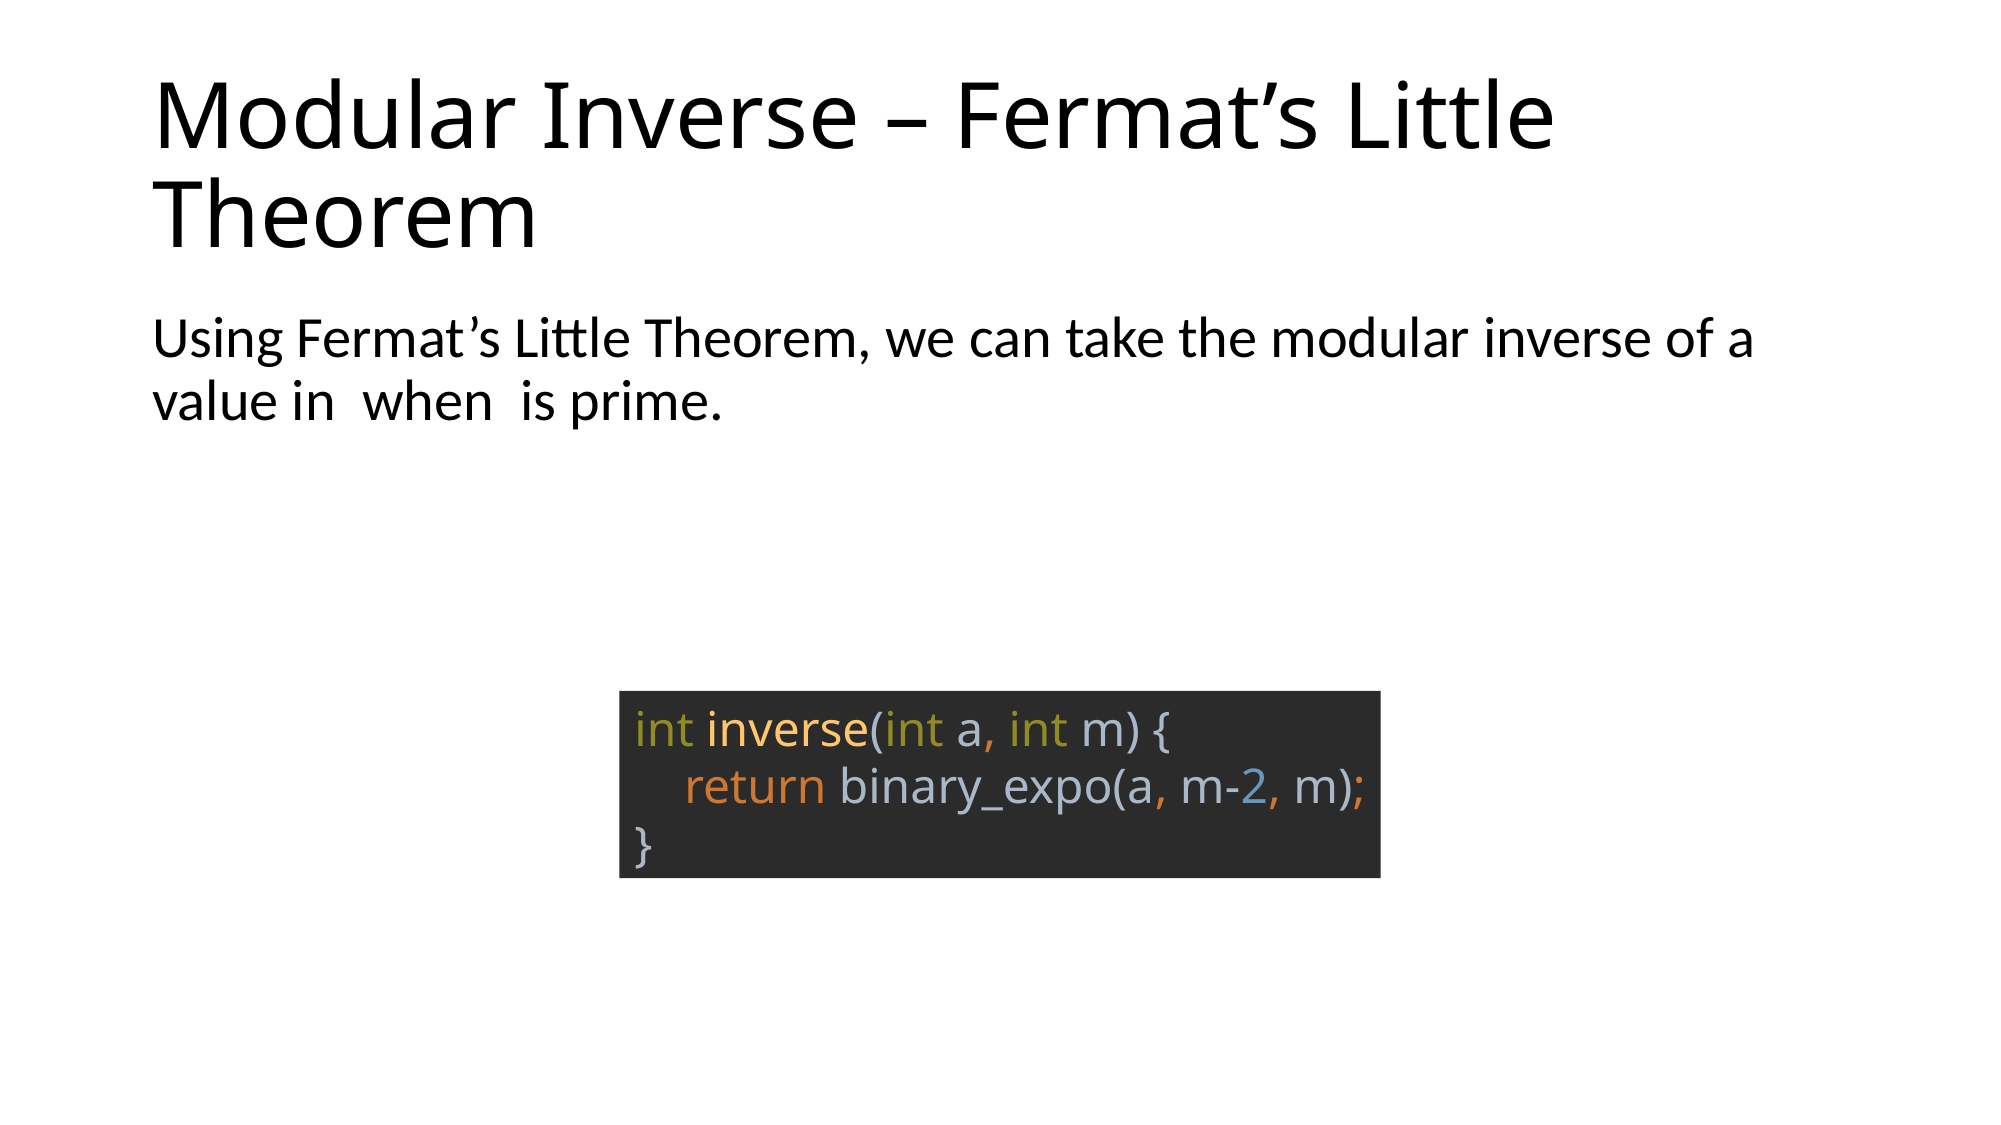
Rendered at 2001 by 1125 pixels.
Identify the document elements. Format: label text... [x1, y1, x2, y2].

title Modular Inverse – Fermat’s Little Theorem [137, 59, 1863, 278]
text_box int inverse(int a, int m) { return binary_expo(a, m-2, m); } [619, 690, 1381, 879]
